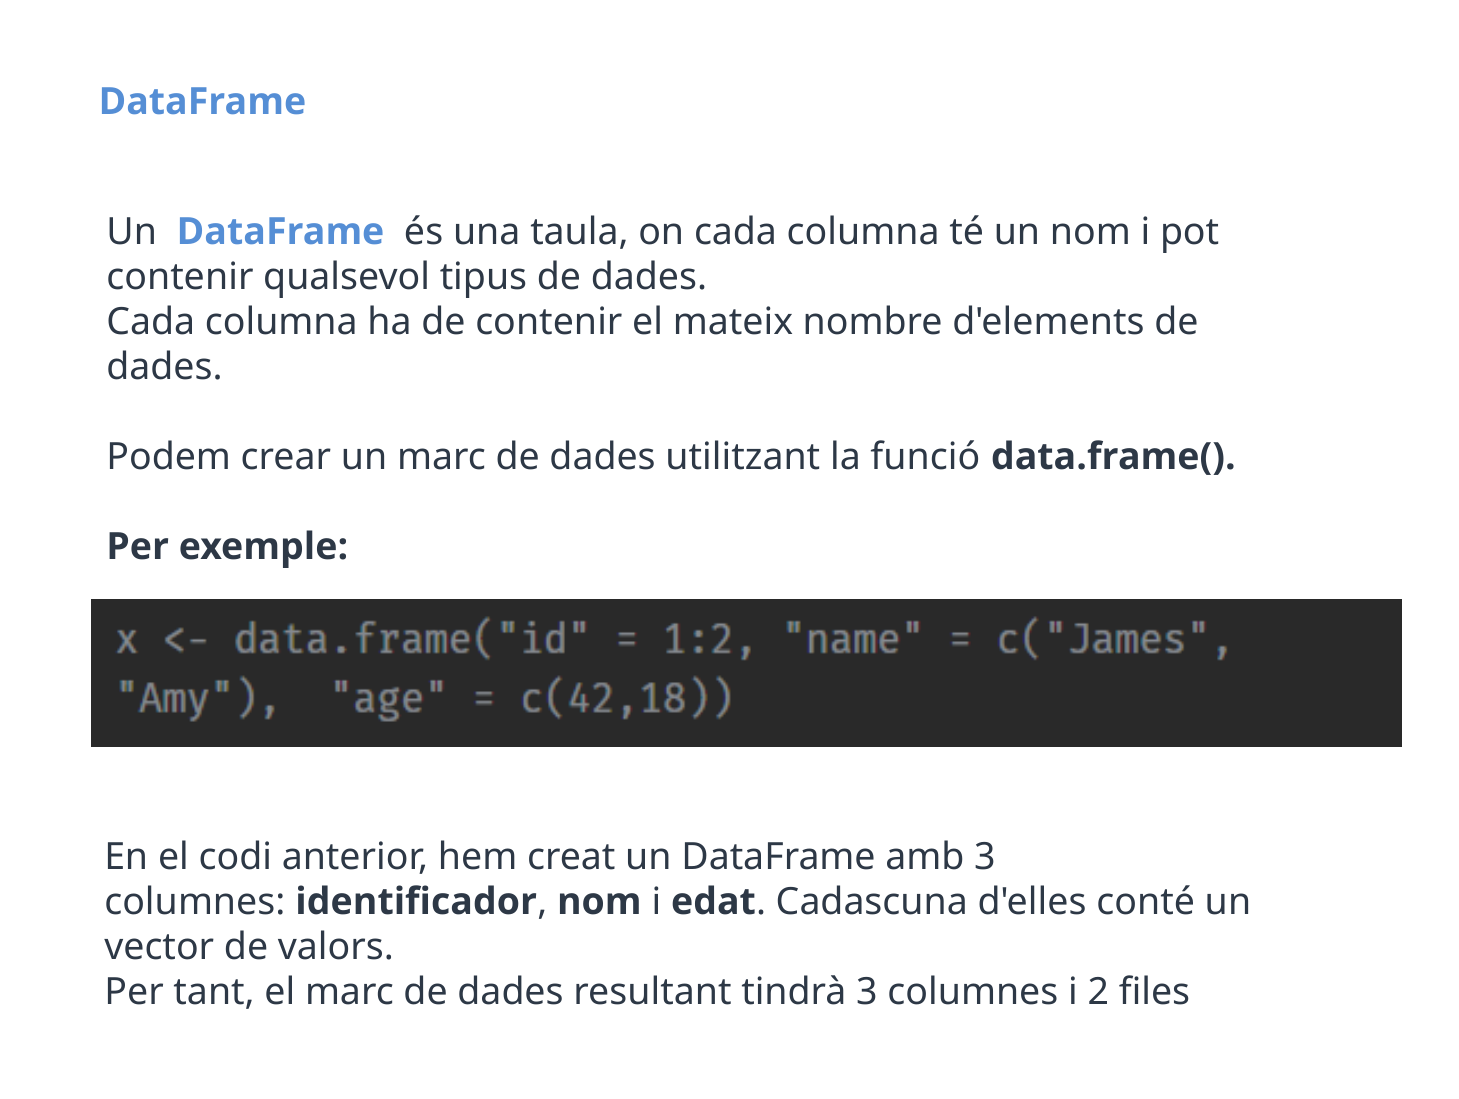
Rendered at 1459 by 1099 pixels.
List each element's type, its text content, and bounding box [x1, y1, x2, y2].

text_box Un DataFrame és una taula, on cada columna té un nom i pot contenir qualsevol tipus de dades. Cada columna ha de contenir el mateix nombre d'elements de dades. Podem crear un marc de dades utilitzant la funció data.frame(). Per exemple: [91, 199, 1267, 575]
picture [91, 599, 1403, 748]
text_box En el codi anterior, hem creat un DataFrame amb 3 columnes: identificador, nom i edat. Cadascuna d'elles conté un vector de valors. Per tant, el marc de dades resultant tindrà 3 columnes i 2 files [89, 824, 1380, 1020]
text_box DataFrame [83, 69, 322, 130]
